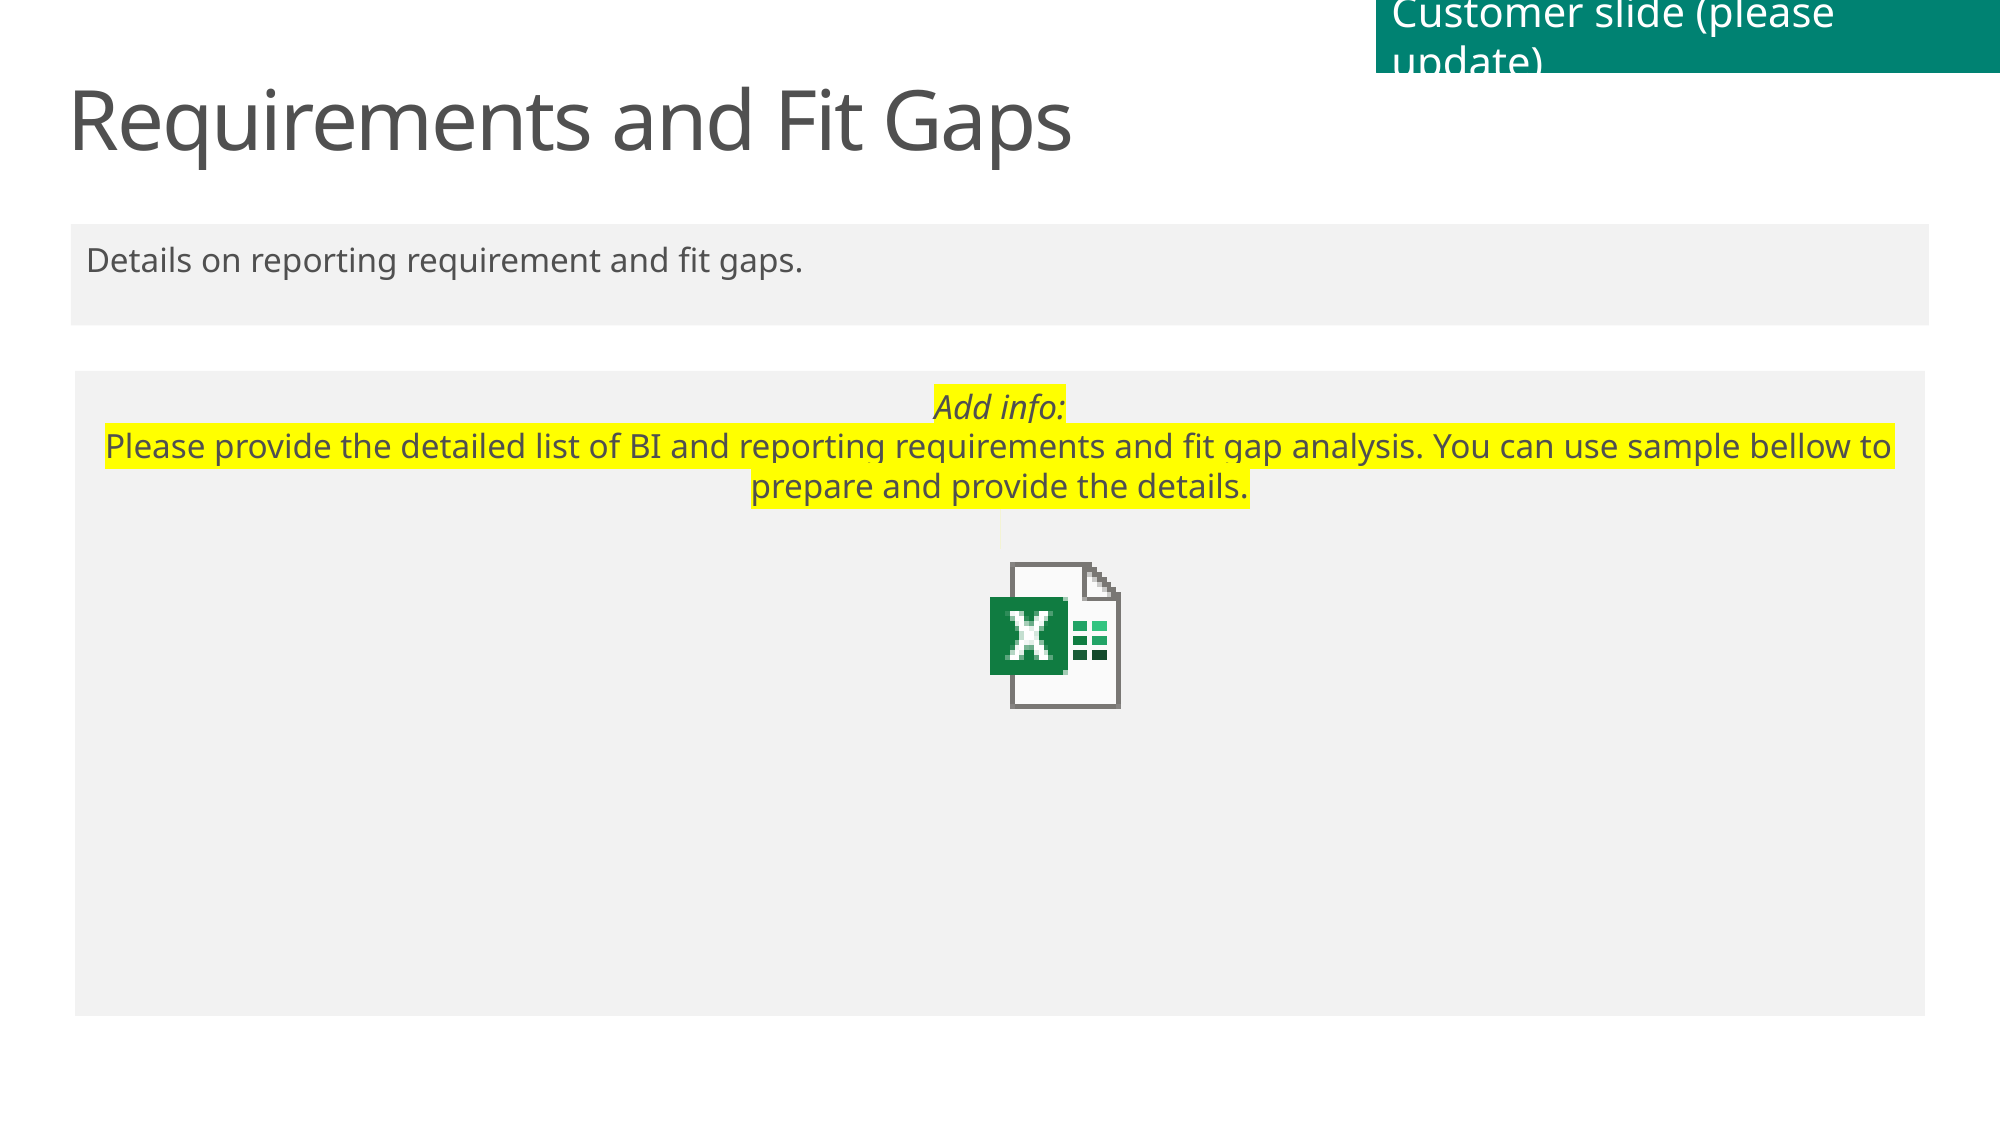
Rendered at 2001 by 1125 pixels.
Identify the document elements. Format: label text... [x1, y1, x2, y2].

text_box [966, 558, 1161, 951]
title Requirements and Fit Gaps [43, 63, 1956, 212]
text_box Details on reporting requirement and fit gaps. [70, 223, 1930, 326]
text_box Customer slide (please update) [1376, 0, 2000, 74]
text_box Add info: Please provide the detailed list of BI and reporting requirements and fit gap analysis. You can use sample bellow to prepare and provide the details. ​ [74, 370, 1926, 1017]
